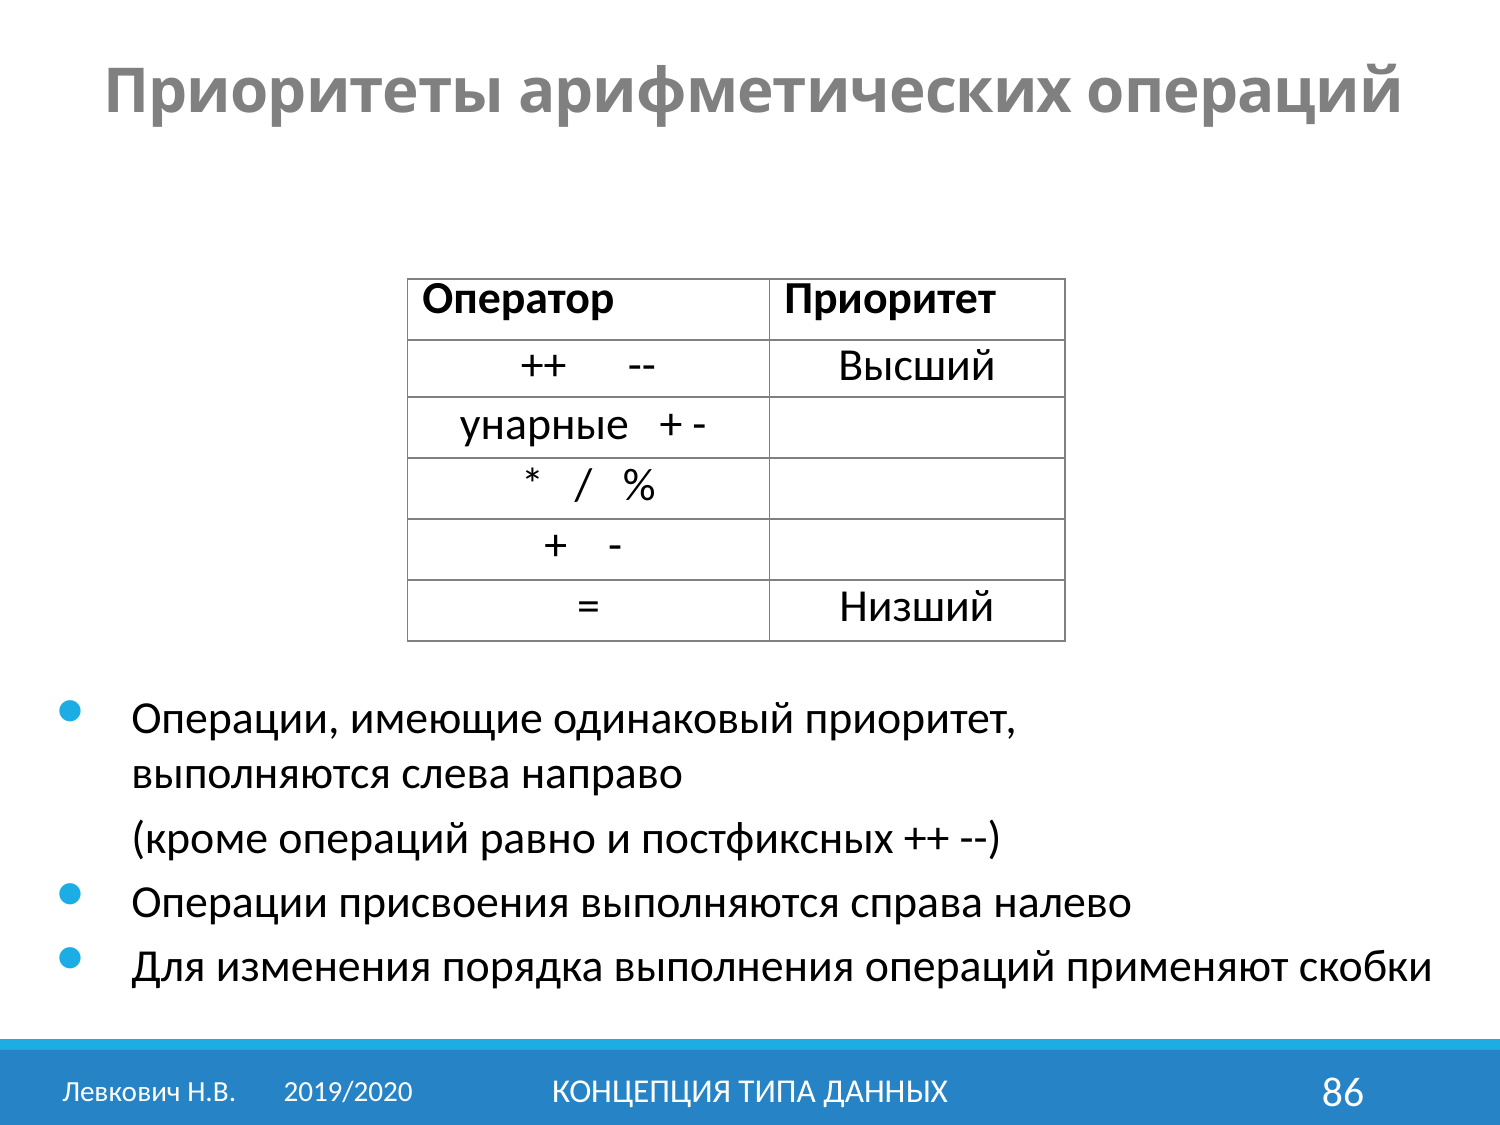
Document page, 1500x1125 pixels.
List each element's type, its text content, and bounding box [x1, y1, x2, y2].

table_cell ++ -- [408, 341, 769, 396]
table_cell унарные + - [408, 398, 769, 457]
table_cell = [408, 581, 769, 640]
table_cell [770, 459, 1064, 518]
table_header Приоритет [770, 280, 1064, 339]
slide_number 86 [1218, 1059, 1380, 1120]
table_cell * / % [408, 459, 769, 518]
table_cell Высший [770, 341, 1064, 396]
slide_number Левкович Н.В. 2019/2020 [47, 1059, 440, 1120]
text_box Операции, имеющие одинаковый приоритет, выполняются слева направо (кроме операций равно и постфиксных ++ --) Операции присвоения выполняются справа налево Для изменения порядка выполнения операций применяют скобки [41, 680, 1471, 1006]
text_box Приоритеты арифметических операций [88, 54, 1427, 197]
table_cell [770, 520, 1064, 579]
footer Концепция типа данных [453, 1059, 1047, 1120]
table_cell + - [408, 520, 769, 579]
table_cell [770, 398, 1064, 457]
table_cell Низший [770, 581, 1064, 640]
table_header Оператор [408, 280, 769, 339]
